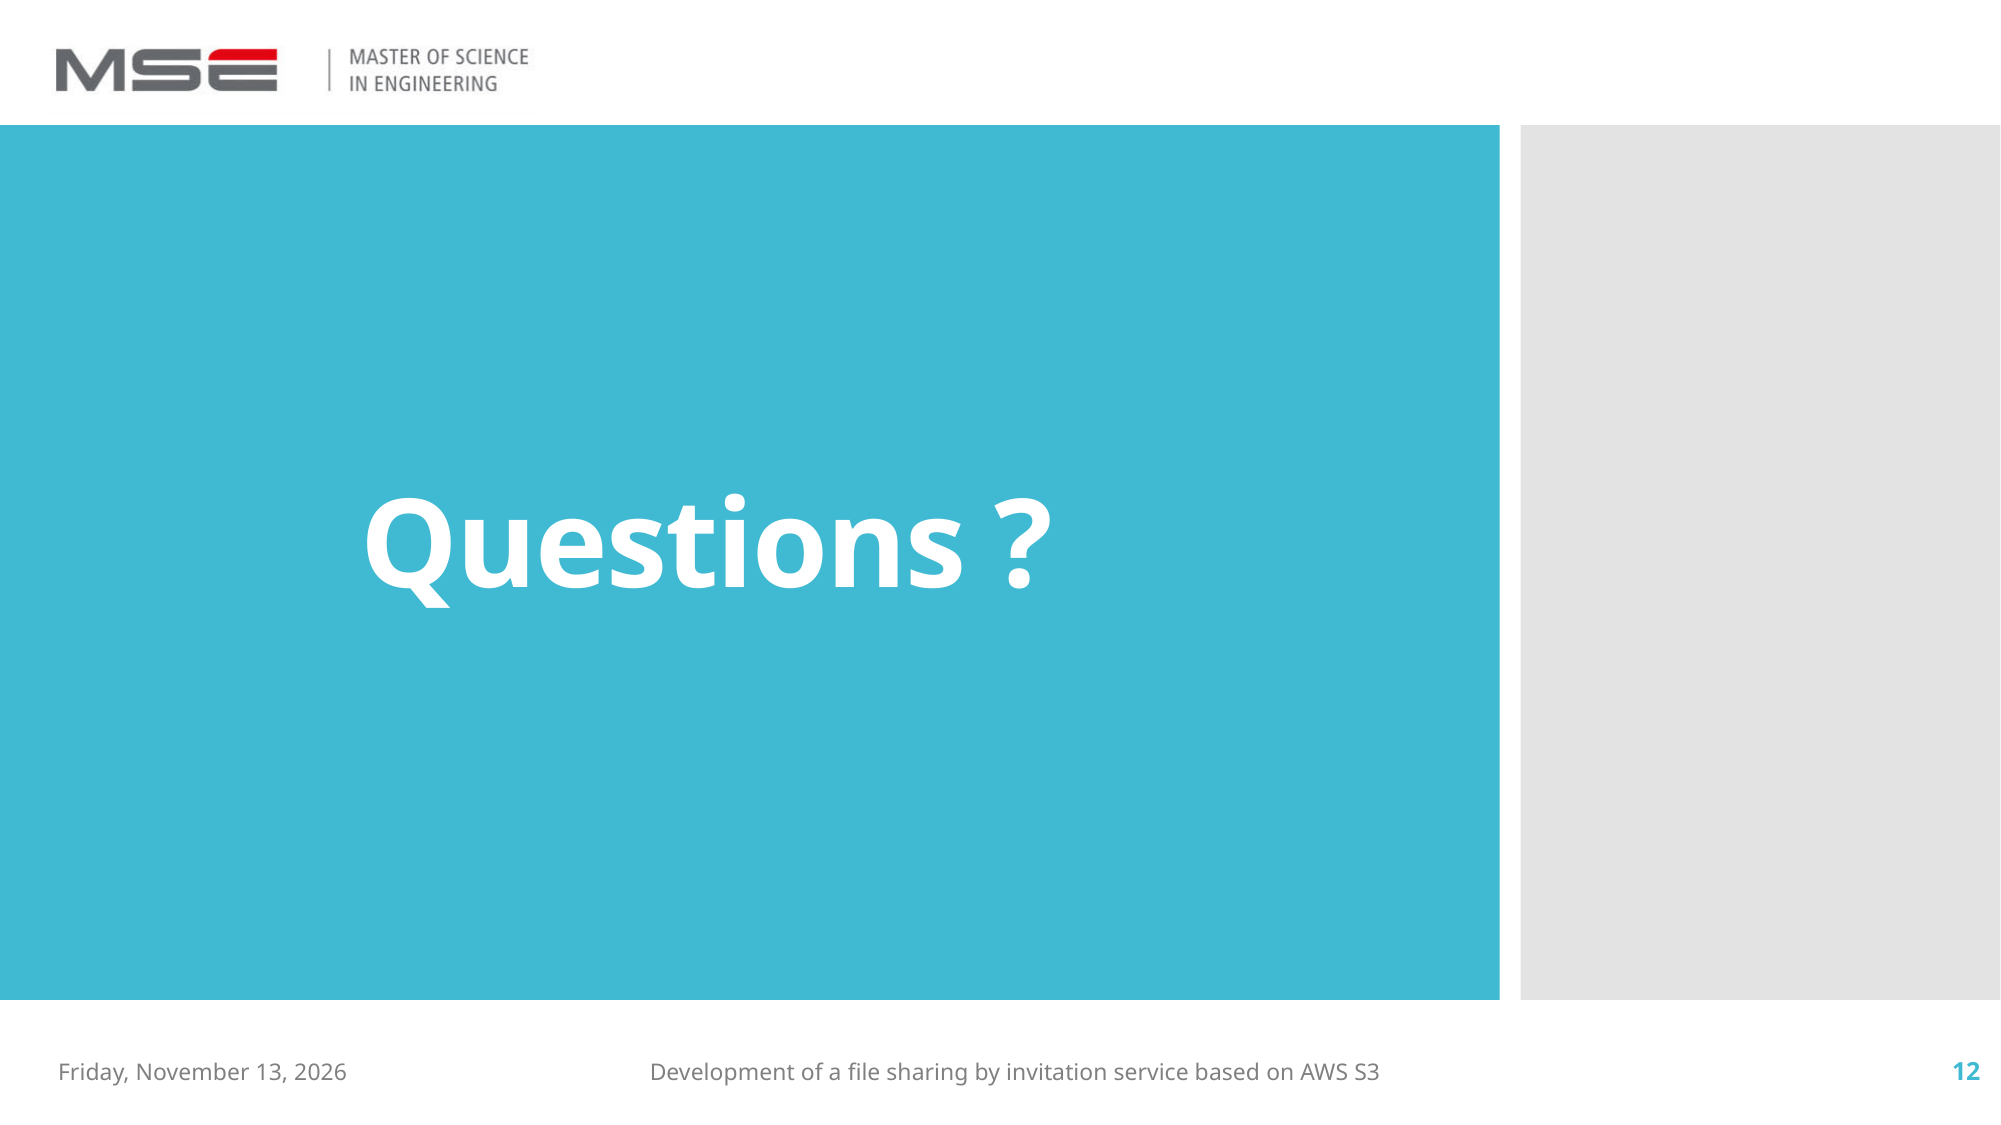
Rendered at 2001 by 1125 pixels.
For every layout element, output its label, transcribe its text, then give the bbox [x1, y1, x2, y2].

slide_number 12 [1744, 1042, 1996, 1103]
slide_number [43, 1042, 493, 1103]
text_box Questions ? [345, 445, 1242, 622]
footer Development of a file sharing by invitation service based on AWS S3 [634, 1042, 1605, 1103]
picture [42, 26, 537, 115]
